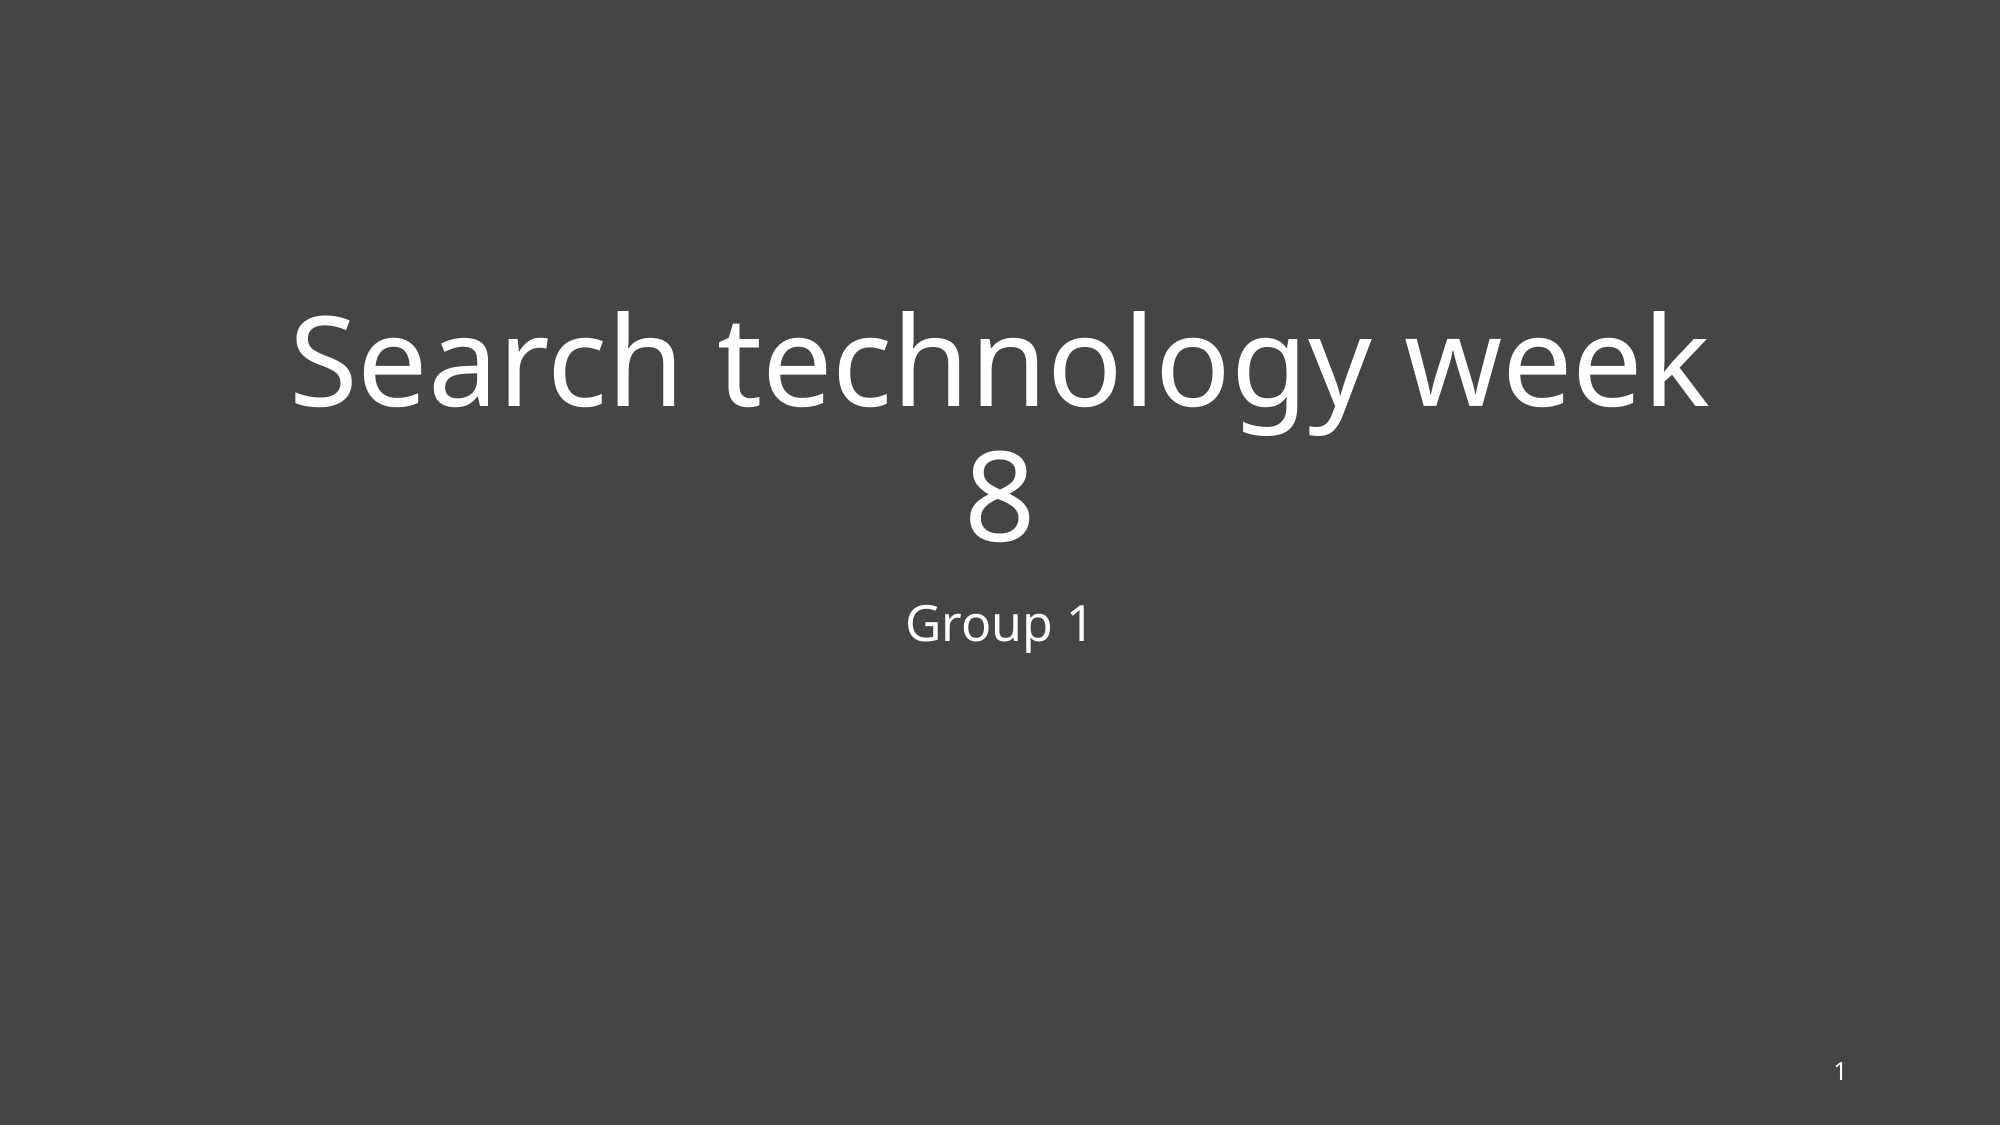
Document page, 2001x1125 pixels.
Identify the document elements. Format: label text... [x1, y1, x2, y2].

slide_number 1 [1412, 1042, 1863, 1103]
title Search technology week 8 [249, 184, 1750, 576]
subtitle Group 1 [249, 590, 1750, 863]
